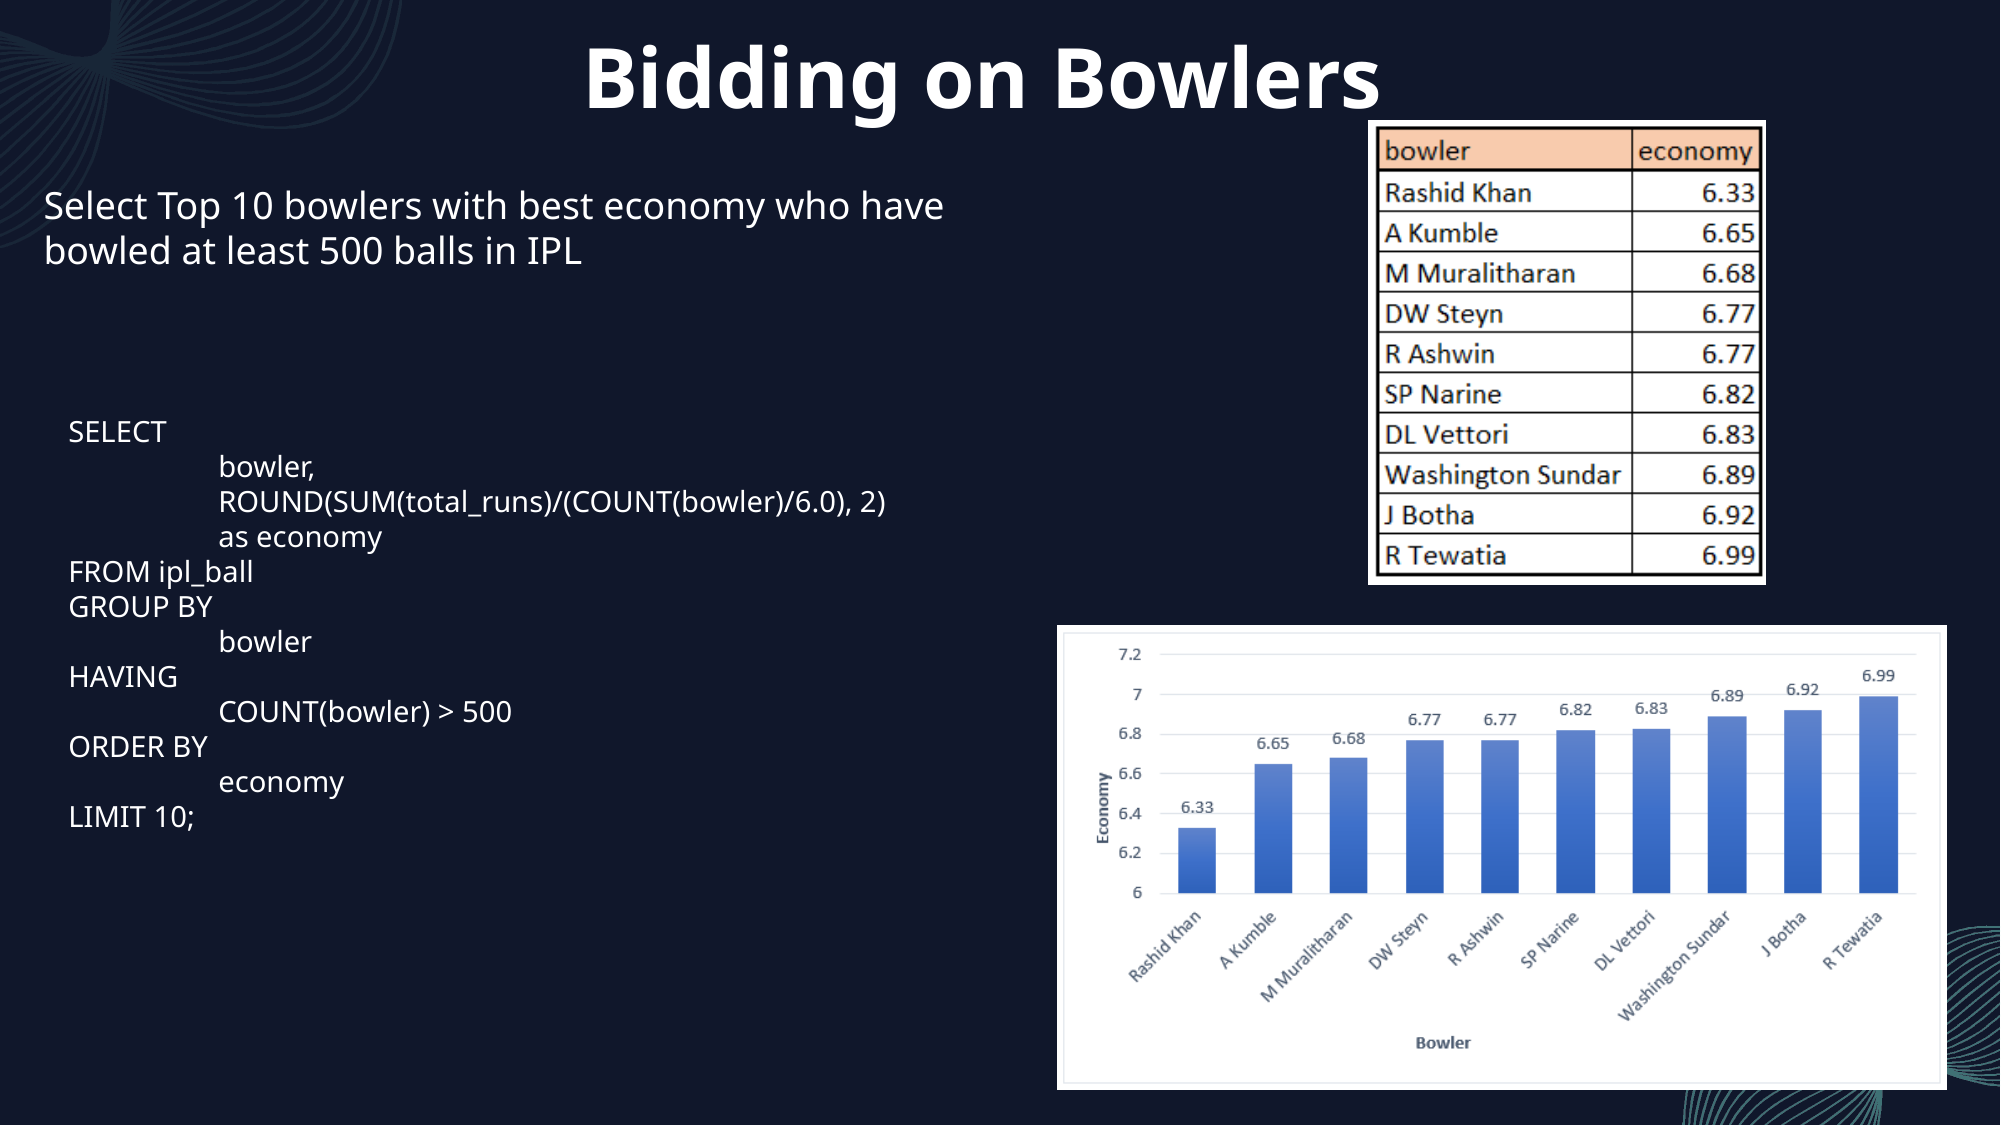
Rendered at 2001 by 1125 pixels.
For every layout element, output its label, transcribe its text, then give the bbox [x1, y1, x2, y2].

text_box SELECT bowler, ROUND(SUM(total_runs)/(COUNT(bowler)/6.0), 2) as economy FROM ipl_ball GROUP BY bowler HAVING COUNT(bowler) > 500 ORDER BY economy LIMIT 10; [53, 406, 994, 841]
title Bidding on Bowlers [18, 30, 1969, 121]
text_box Select Top 10 bowlers with best economy who have bowled at least 500 balls in IPL [28, 175, 994, 280]
picture [1368, 120, 1766, 585]
picture [1057, 625, 1947, 1090]
